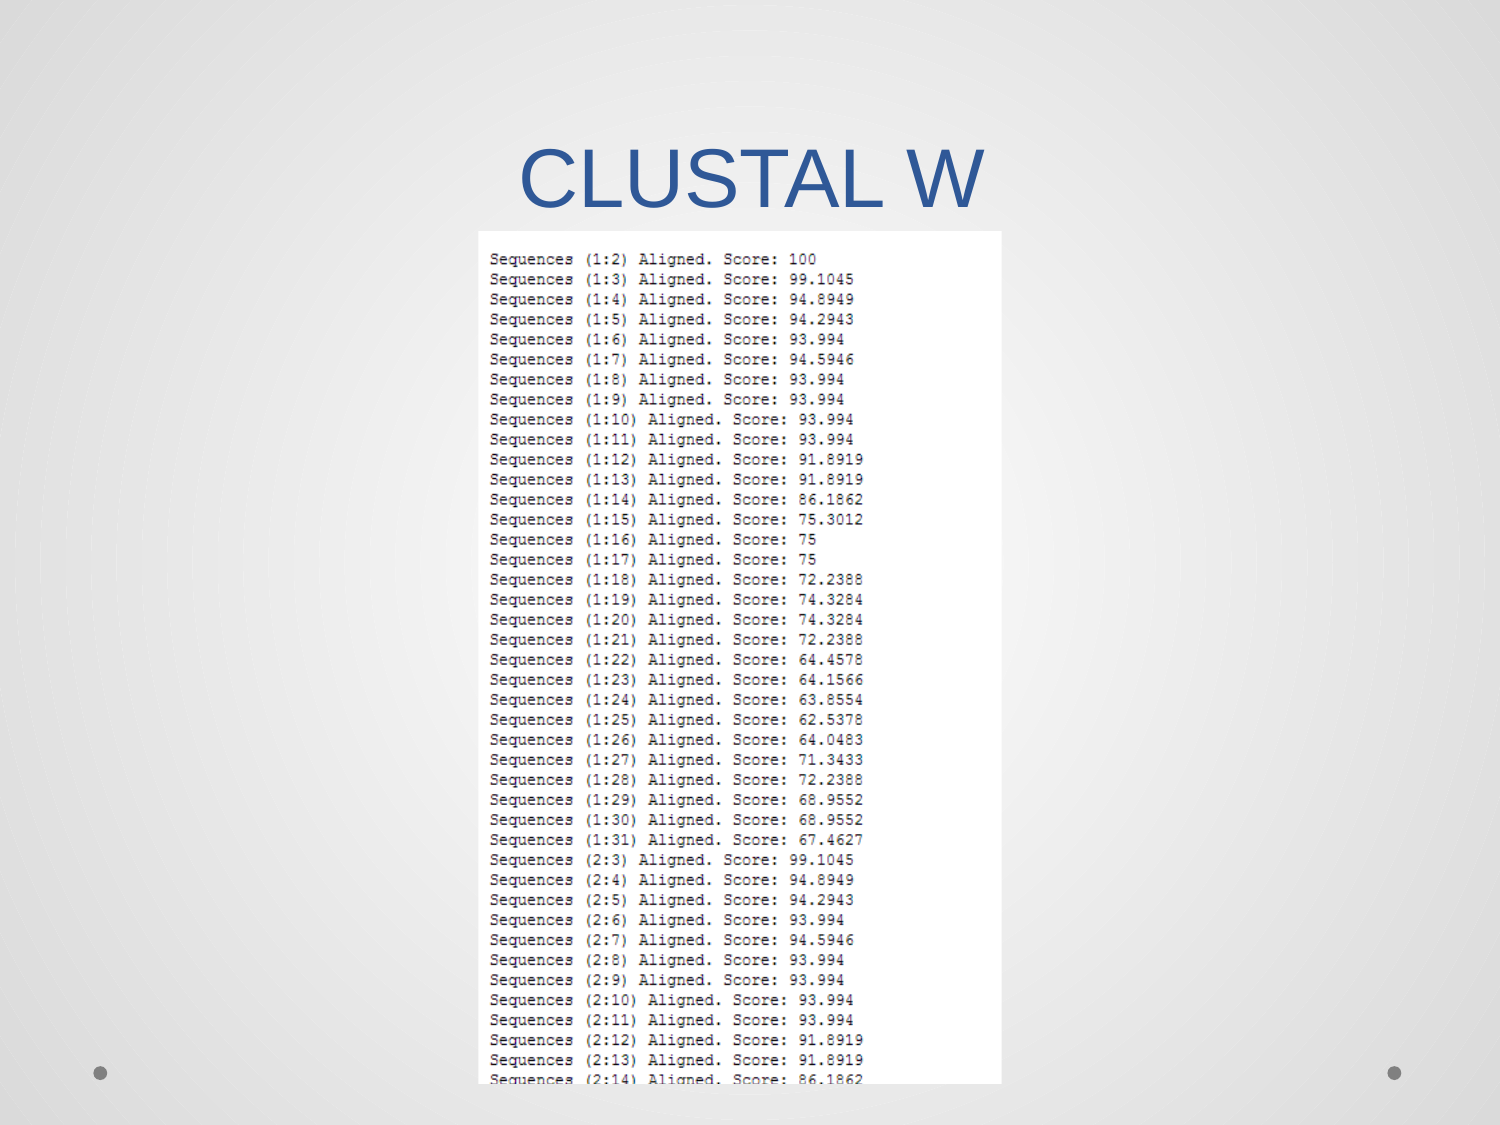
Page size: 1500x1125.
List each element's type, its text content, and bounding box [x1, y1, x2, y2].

title CLUSTAL W [76, 78, 1427, 232]
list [478, 231, 1002, 1084]
